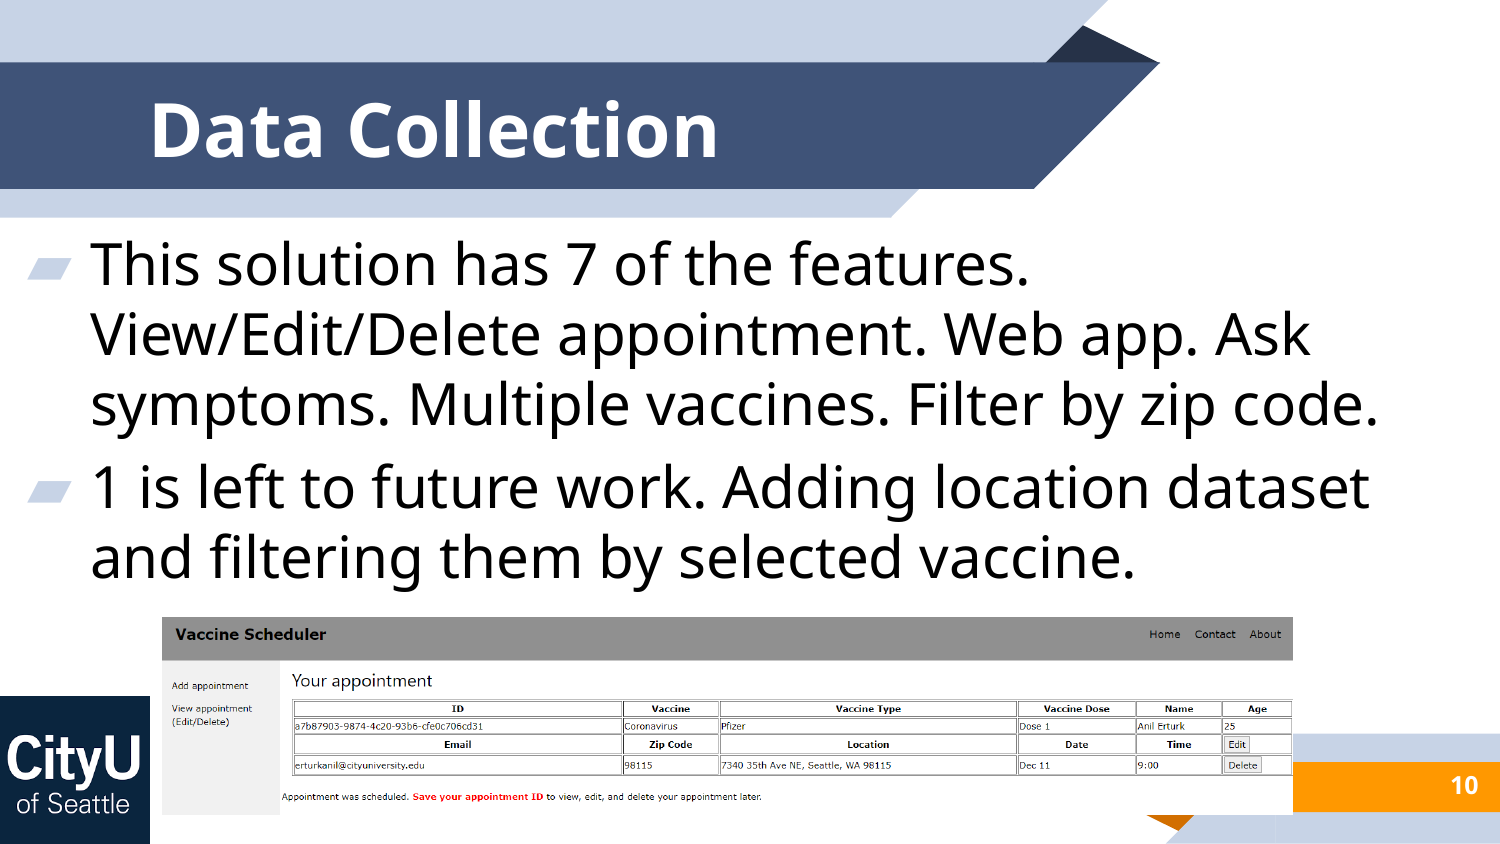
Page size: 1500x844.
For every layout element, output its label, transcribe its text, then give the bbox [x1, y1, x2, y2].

picture [0, 708, 150, 844]
slide_number 10 [1297, 760, 1494, 813]
list This solution has 7 of the features. View/Edit/Delete appointment. Web app. Ask symptoms. Multiple vaccines. Filter by zip code. 1 is left to future work. Adding location dataset and filtering them by selected vaccine. [0, 191, 1500, 708]
picture [161, 617, 1293, 815]
title Data Collection [133, 64, 1035, 190]
